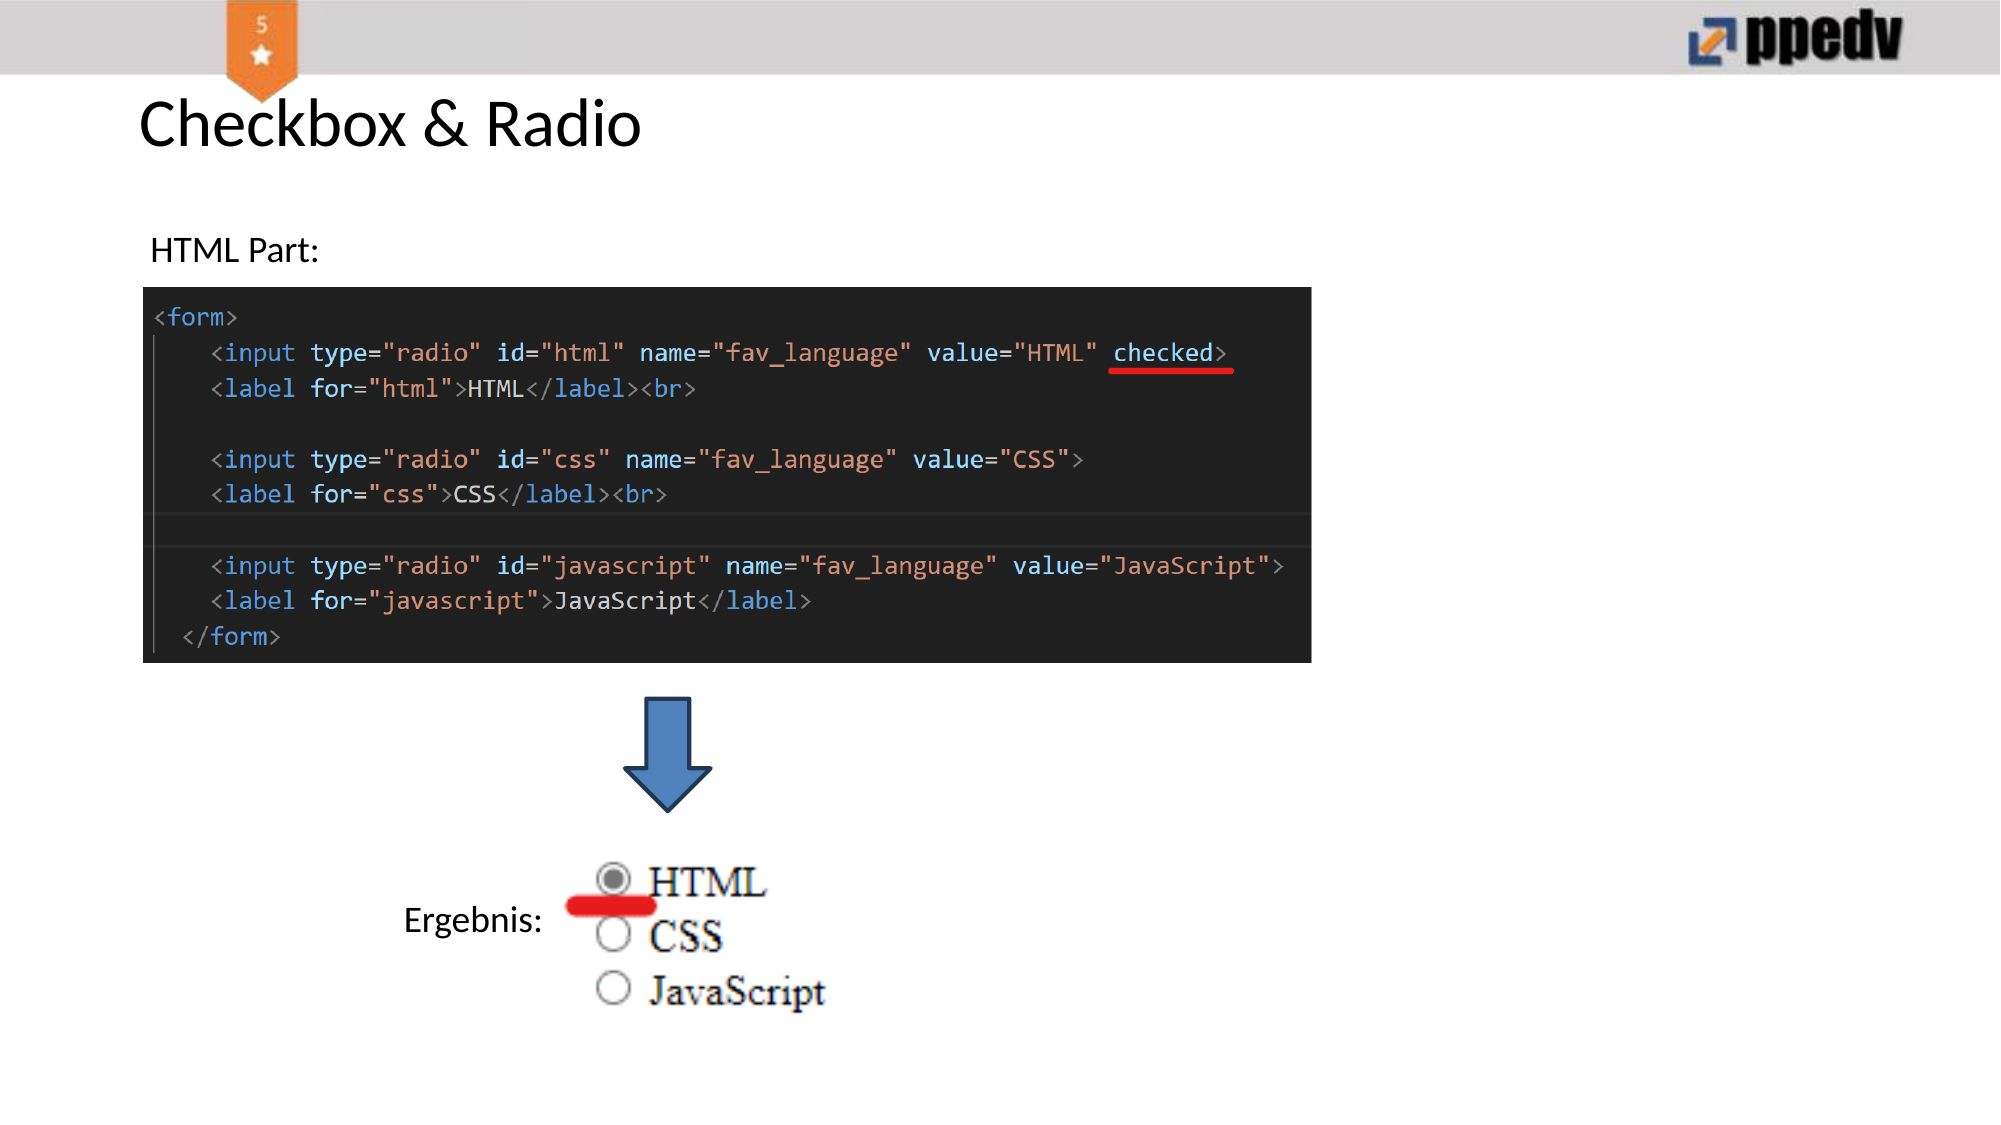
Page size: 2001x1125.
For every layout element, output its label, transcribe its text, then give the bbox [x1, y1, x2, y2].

picture [0, 0, 2000, 104]
text_box [623, 696, 713, 814]
text_box Ergebnis: [388, 887, 558, 948]
text_box HTML Part: [135, 217, 411, 278]
picture [142, 287, 1312, 663]
picture [563, 847, 859, 1032]
title Checkbox & Radio [137, 76, 1225, 266]
